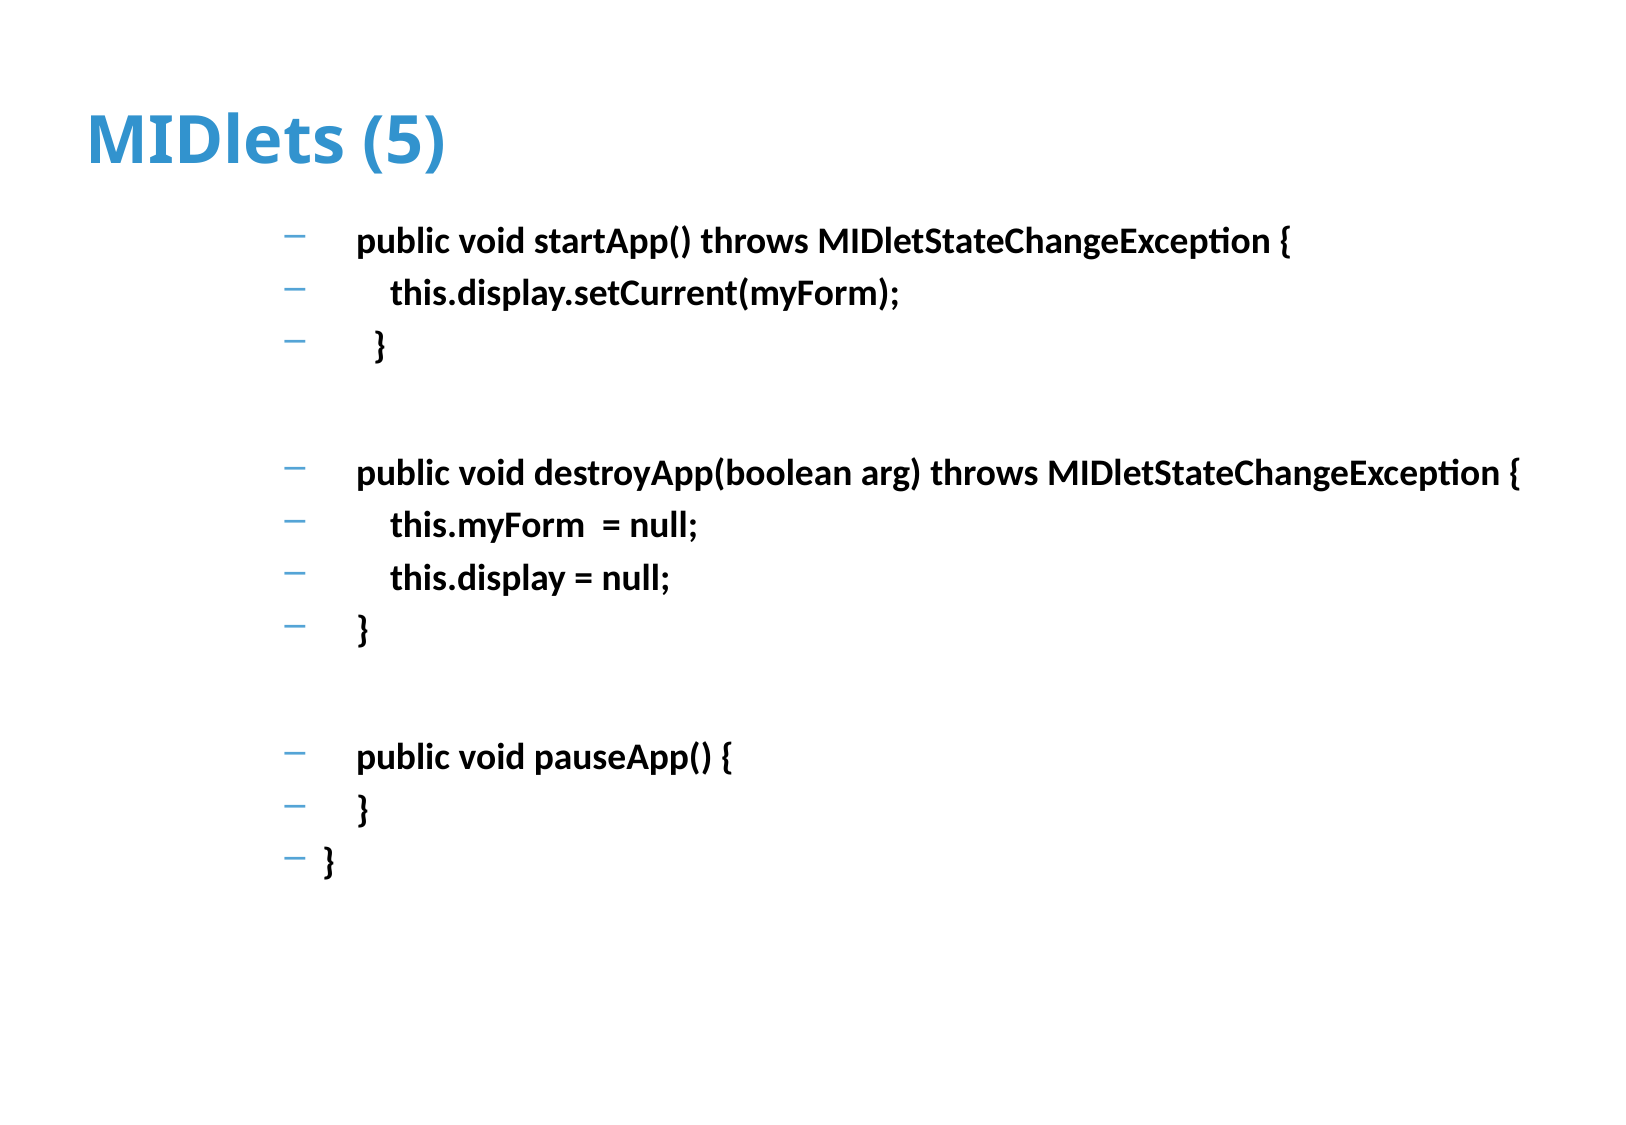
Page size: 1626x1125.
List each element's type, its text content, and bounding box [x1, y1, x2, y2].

list public void startApp() throws MIDletStateChangeException { this.display.setCurrent(myForm); } public void destroyApp(boolean arg) throws MIDletStateChangeException { this.myForm = null; this.display = null; } public void pauseApp() { } } [44, 207, 1626, 941]
title MIDlets (5) [70, 44, 1556, 185]
